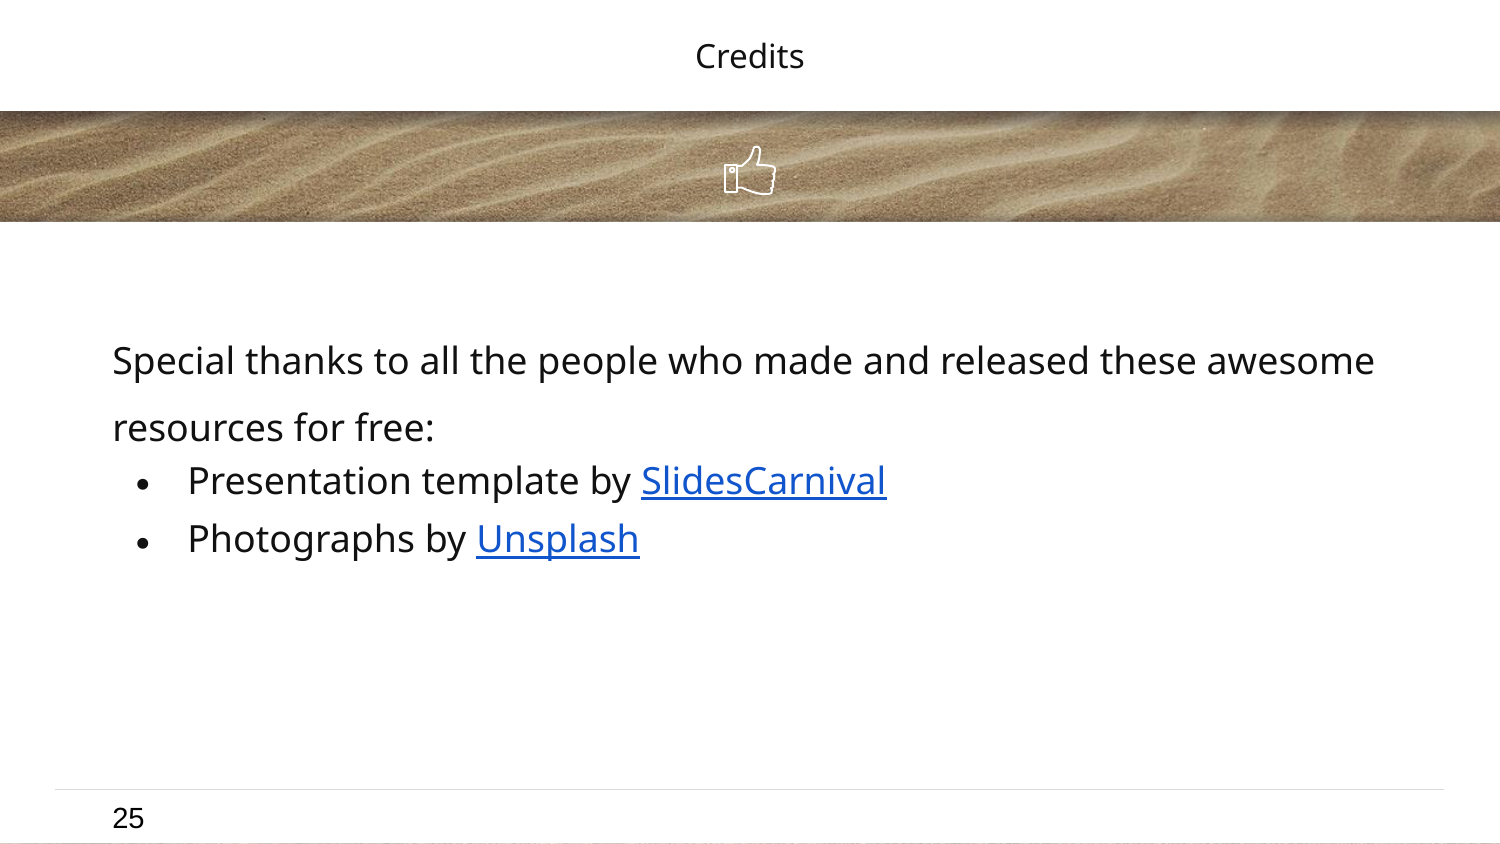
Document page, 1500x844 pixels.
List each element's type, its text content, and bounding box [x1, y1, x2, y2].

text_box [724, 146, 776, 195]
slide_number 25 [97, 789, 1403, 844]
picture [0, 111, 1500, 221]
list Special thanks to all the people who made and released these awesome resources for free: Presentation template by SlidesCarnival Photographs by Unsplash [97, 299, 1403, 735]
title Credits [97, 0, 1403, 111]
